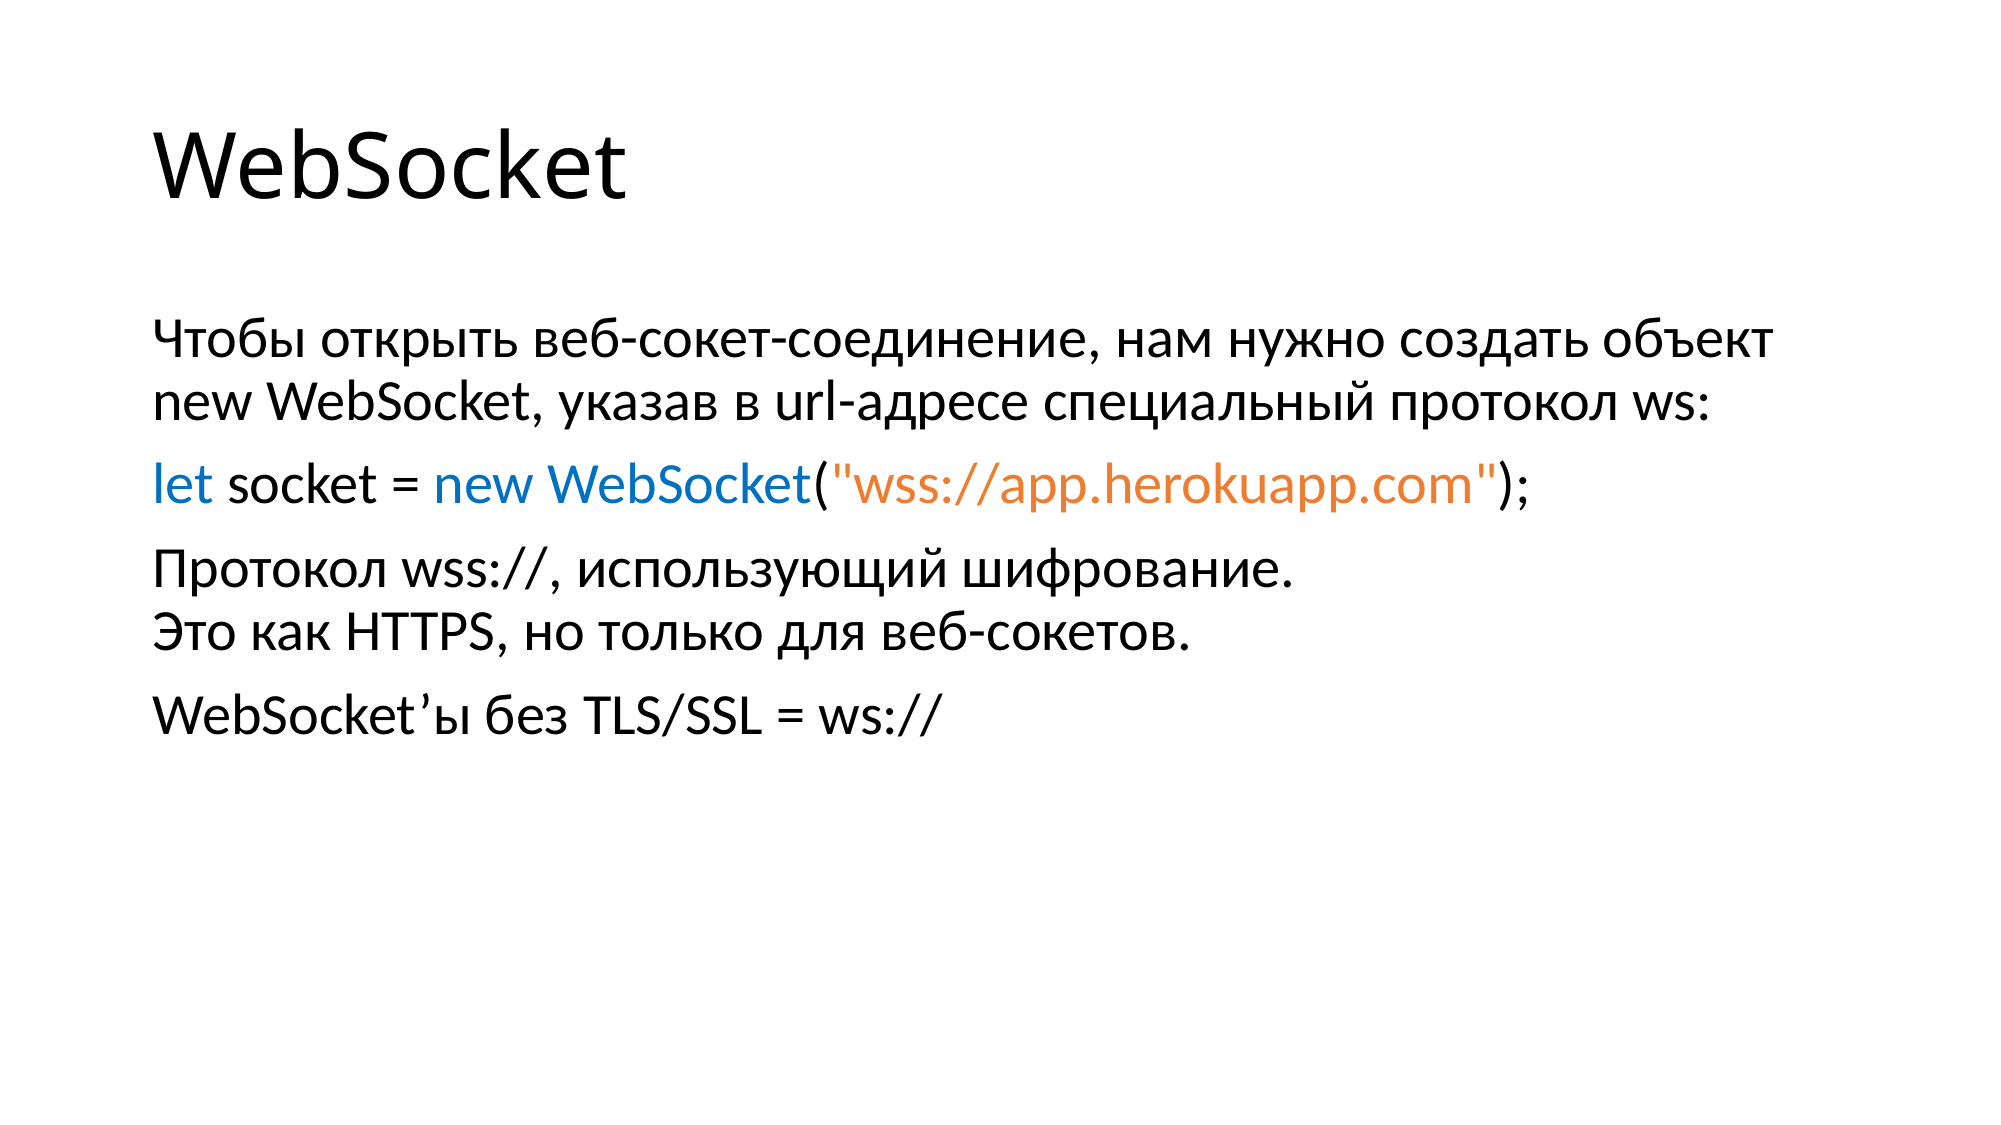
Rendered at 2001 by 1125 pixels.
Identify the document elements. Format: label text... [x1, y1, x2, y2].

list Чтобы открыть веб-сокет-соединение, нам нужно создать объект new WebSocket, указав в url-адресе специальный протокол ws: let socket = new WebSocket("wss://app.herokuapp.com"); Протокол wss://, использующий шифрование. Это как HTTPS, но только для веб-сокетов. WebSocket’ы без TLS/SSL = ws:// [137, 299, 1863, 1014]
title WebSocket [137, 59, 1863, 278]
